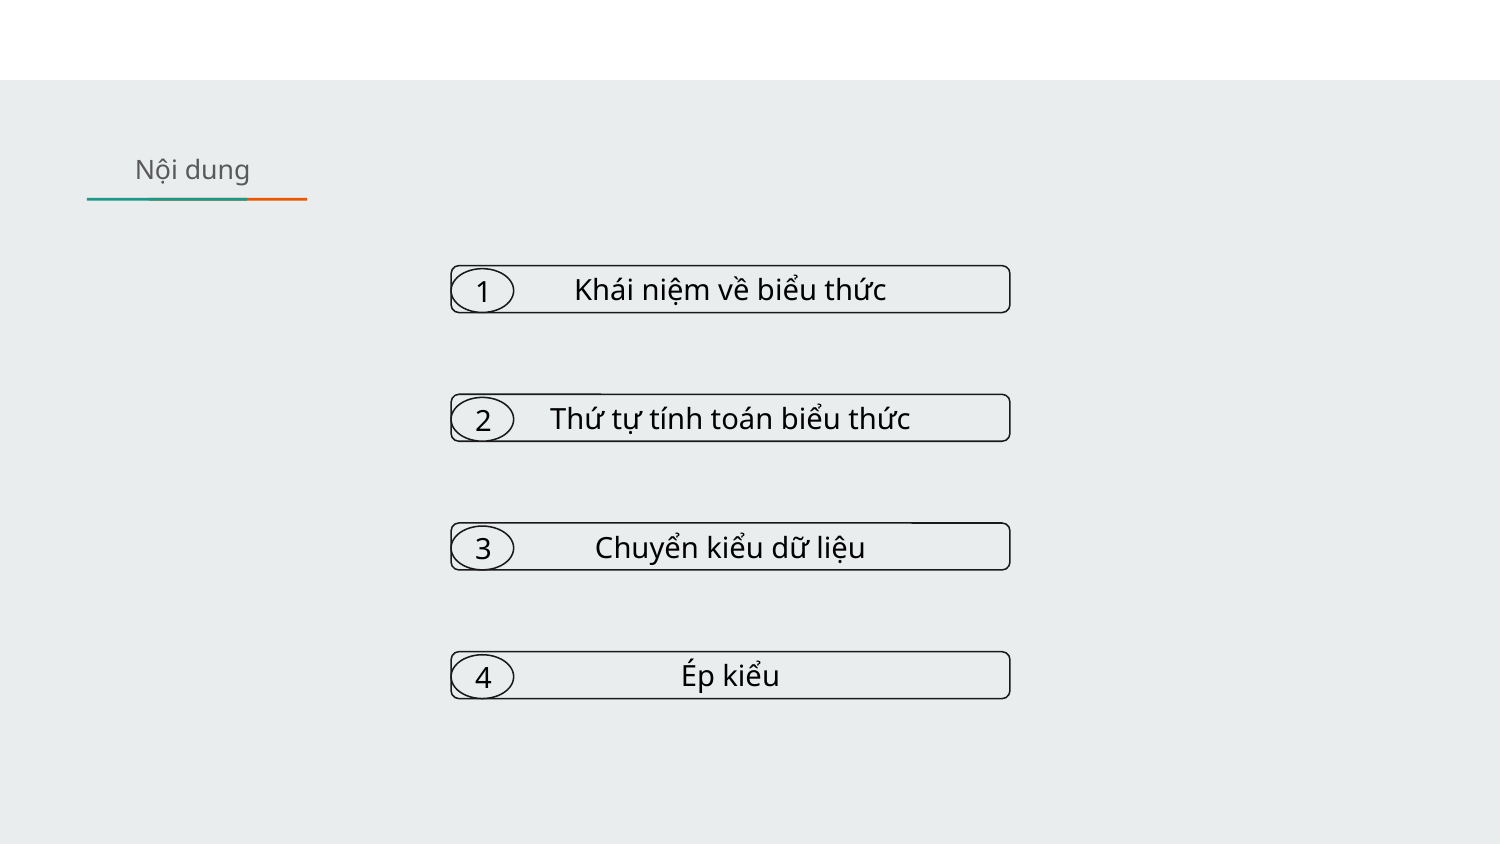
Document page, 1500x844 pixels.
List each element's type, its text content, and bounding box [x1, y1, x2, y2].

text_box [450, 522, 1011, 571]
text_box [450, 394, 1011, 442]
subtitle Nội dung [119, 136, 278, 225]
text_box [450, 651, 1011, 699]
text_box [450, 265, 1011, 313]
